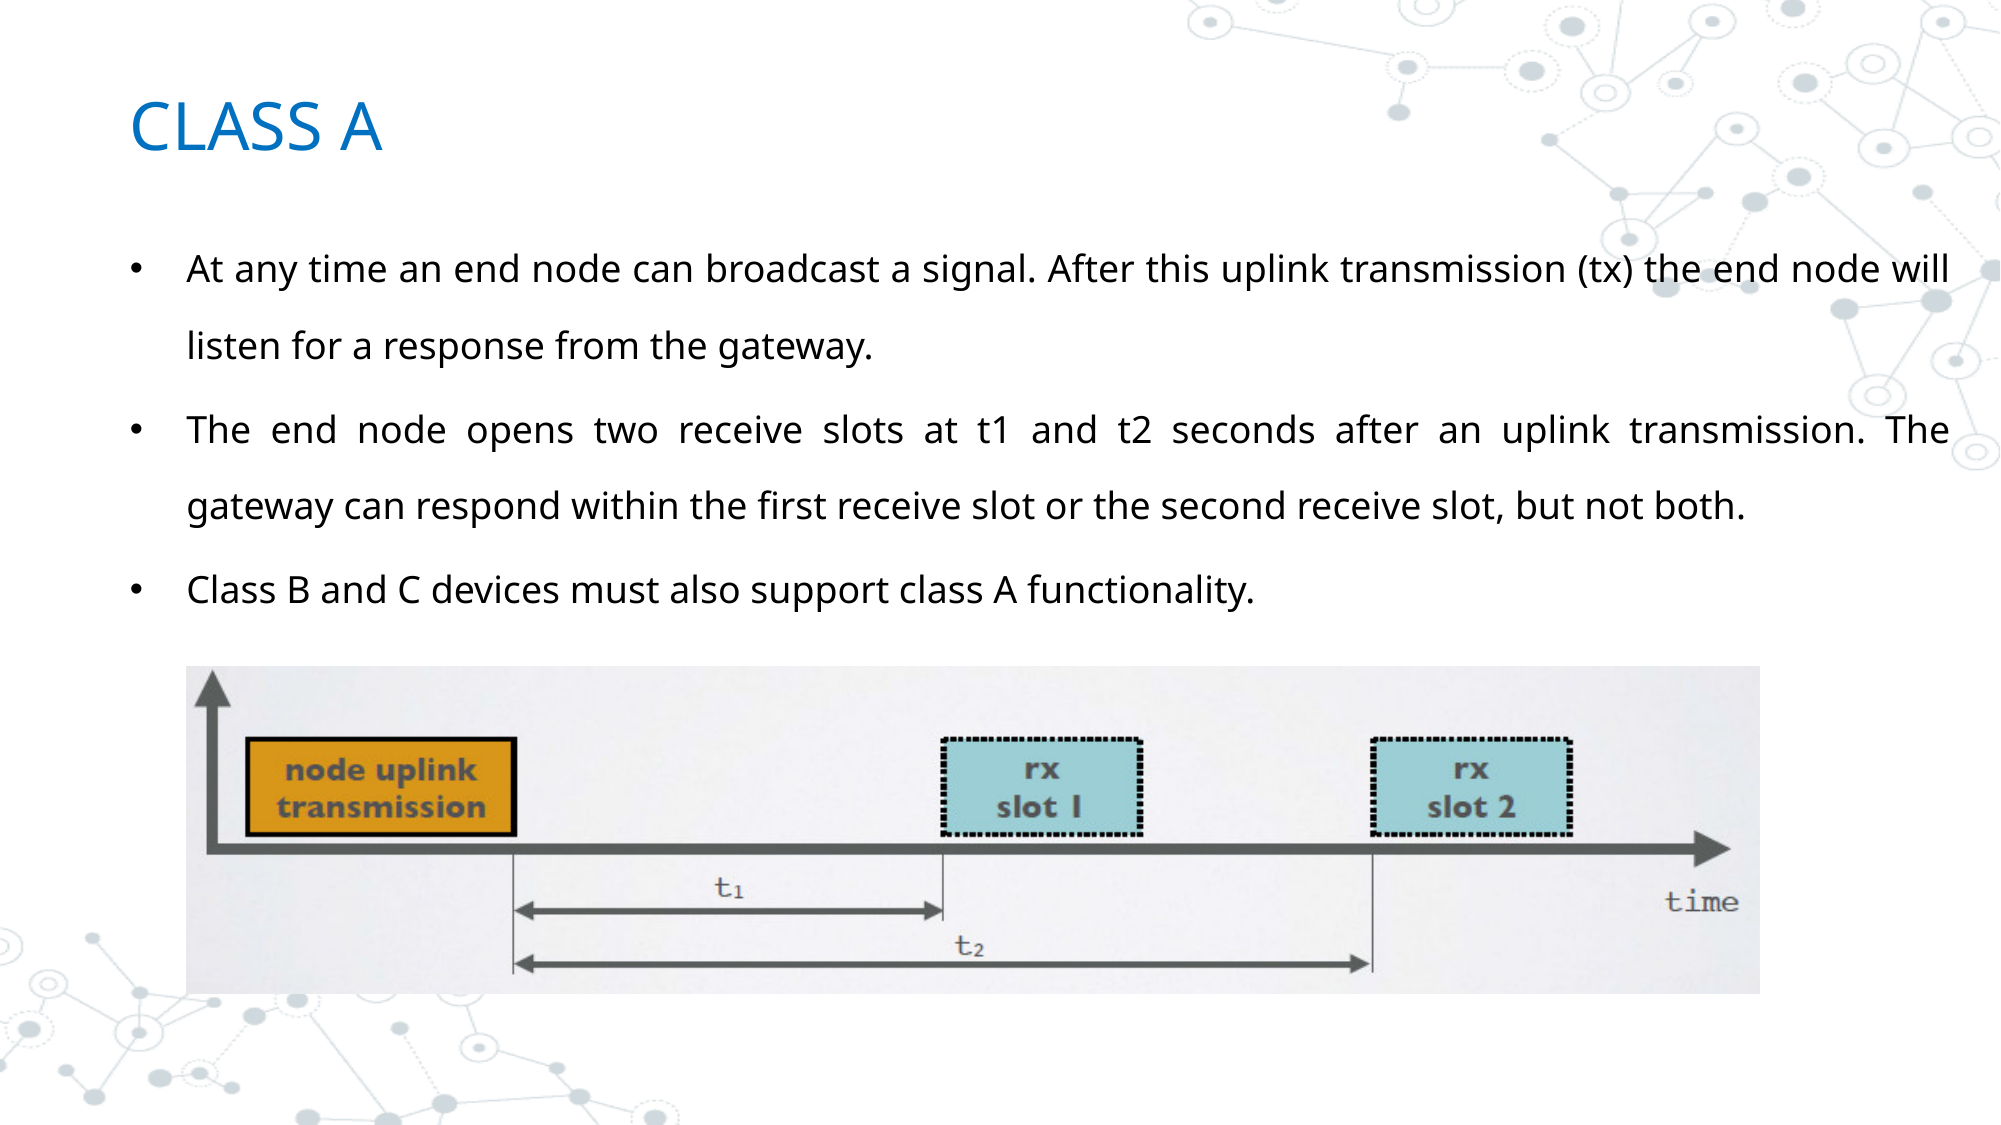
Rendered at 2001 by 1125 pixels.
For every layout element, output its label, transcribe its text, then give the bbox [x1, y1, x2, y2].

list At any time an end node can broadcast a signal. After this uplink transmission (tx) the end node will listen for a response from the gateway. The end node opens two receive slots at t1 and t2 seconds after an uplink transmission. The gateway can respond within the first receive slot or the second receive slot, but not both. Class B and C devices must also support class A functionality. [114, 206, 1968, 310]
title CLASS A [114, 61, 2000, 187]
picture [0, 0, 2001, 1125]
